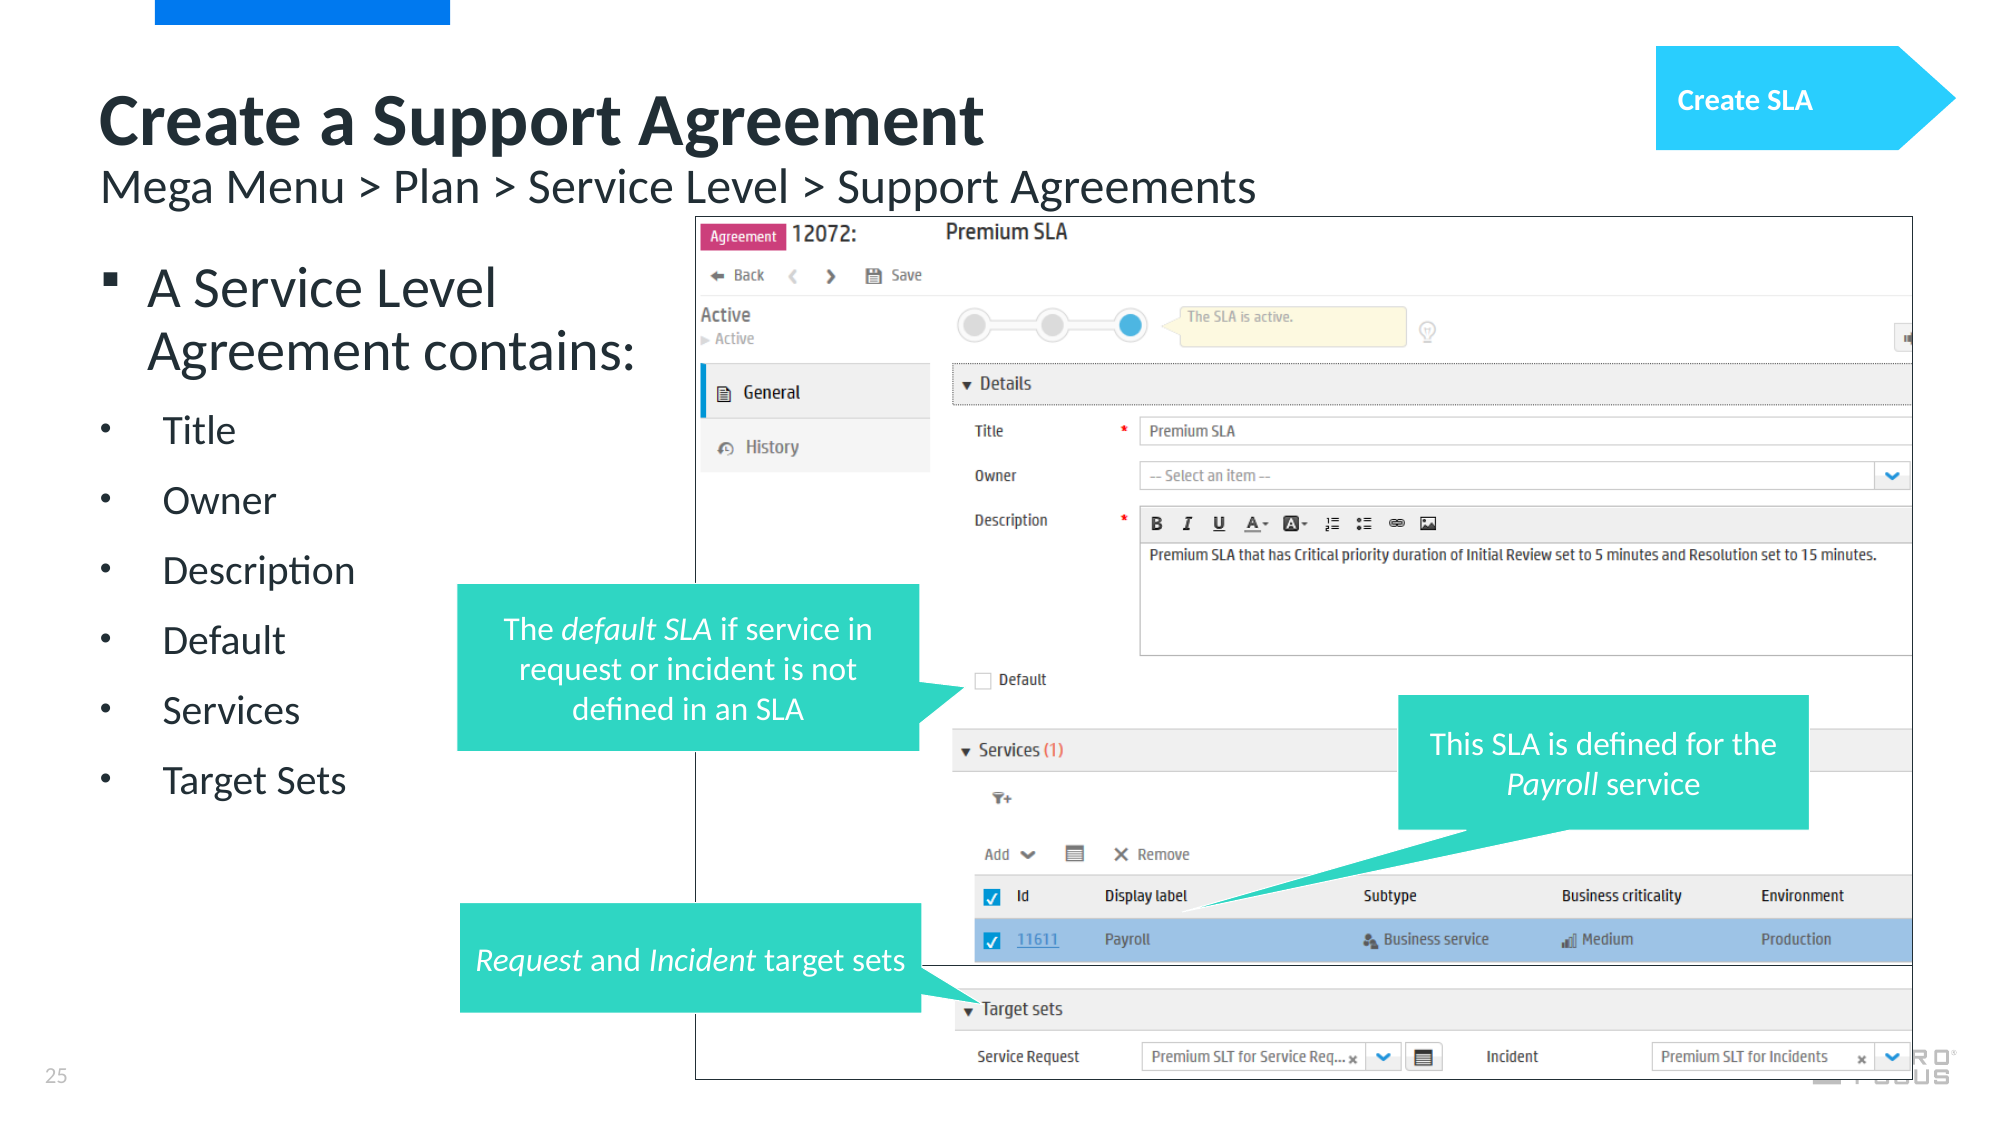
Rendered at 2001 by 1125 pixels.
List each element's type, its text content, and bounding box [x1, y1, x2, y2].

title Create a Support Agreement [99, 73, 1655, 141]
text_box Create SLA [1655, 45, 1957, 151]
list Mega Menu > Plan > Service Level > Support Agreements [99, 153, 1900, 216]
picture [695, 216, 1913, 1080]
slide_number 25 [30, 1051, 90, 1097]
list A Service Level Agreement contains: Title Owner Description Default Services Target Sets [99, 249, 673, 1000]
text_box The default SLA if service in request or incident is not defined in an SLA [456, 582, 695, 753]
text_box Request and Incident target sets [458, 902, 695, 1014]
